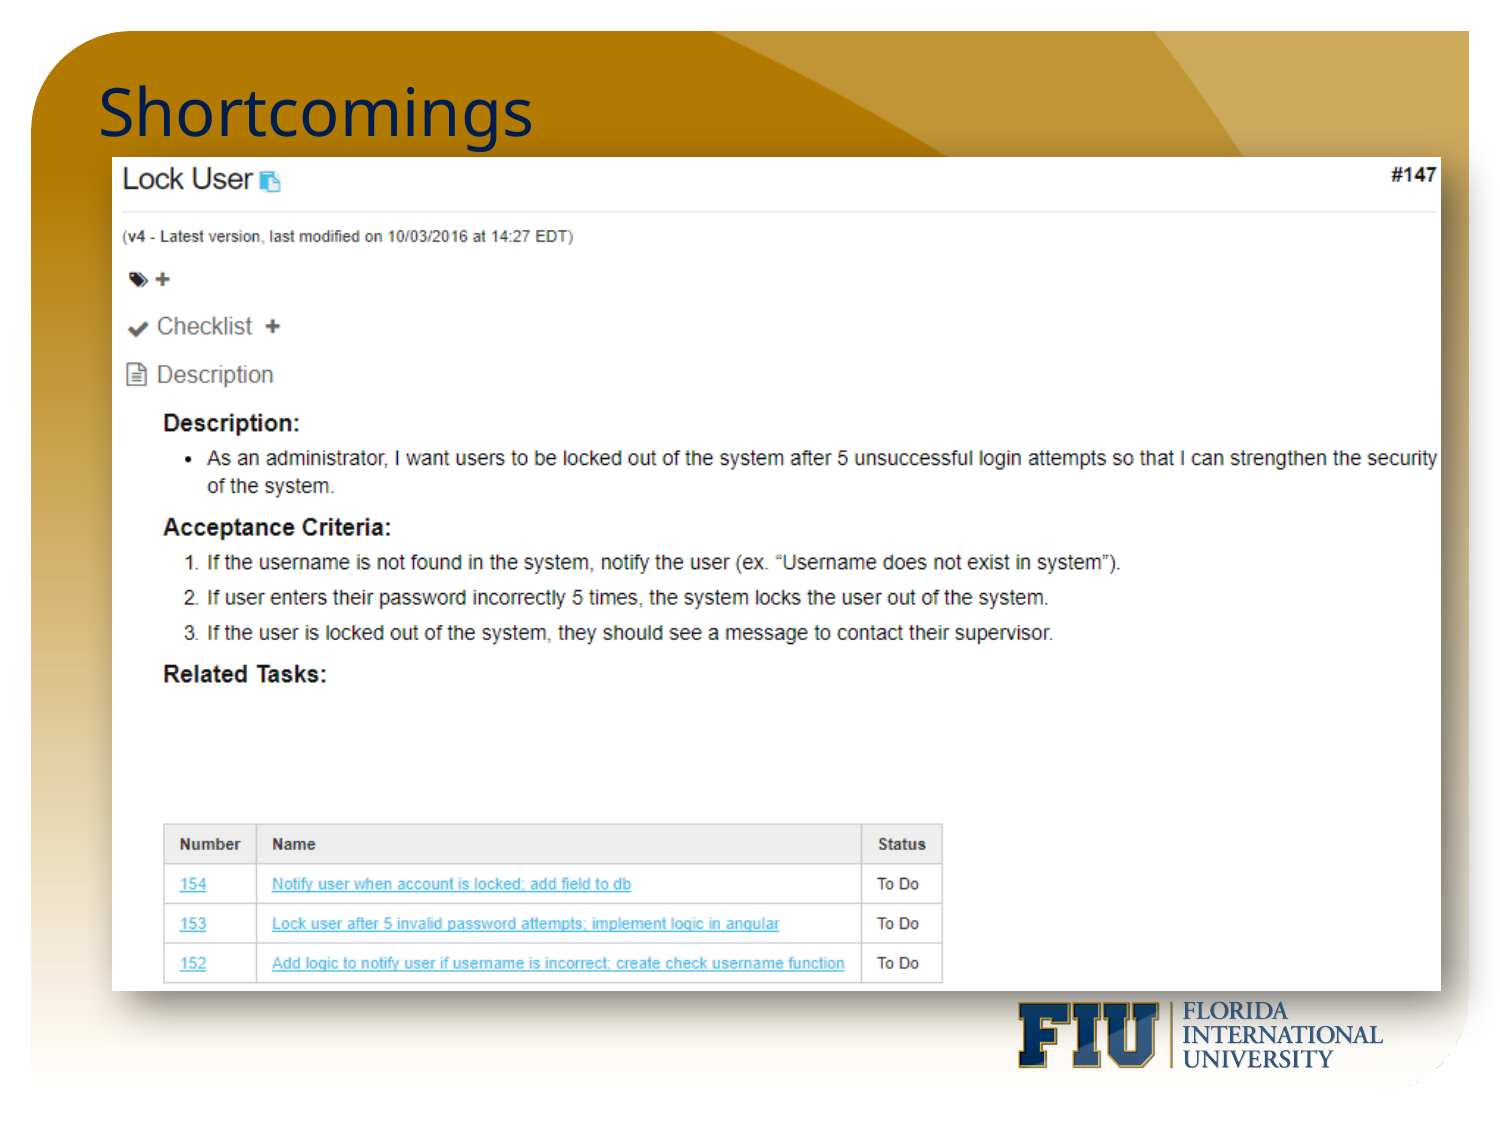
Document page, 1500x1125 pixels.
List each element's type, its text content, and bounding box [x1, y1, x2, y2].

title Shortcomings [83, 62, 1327, 158]
picture [24, 30, 1473, 1094]
